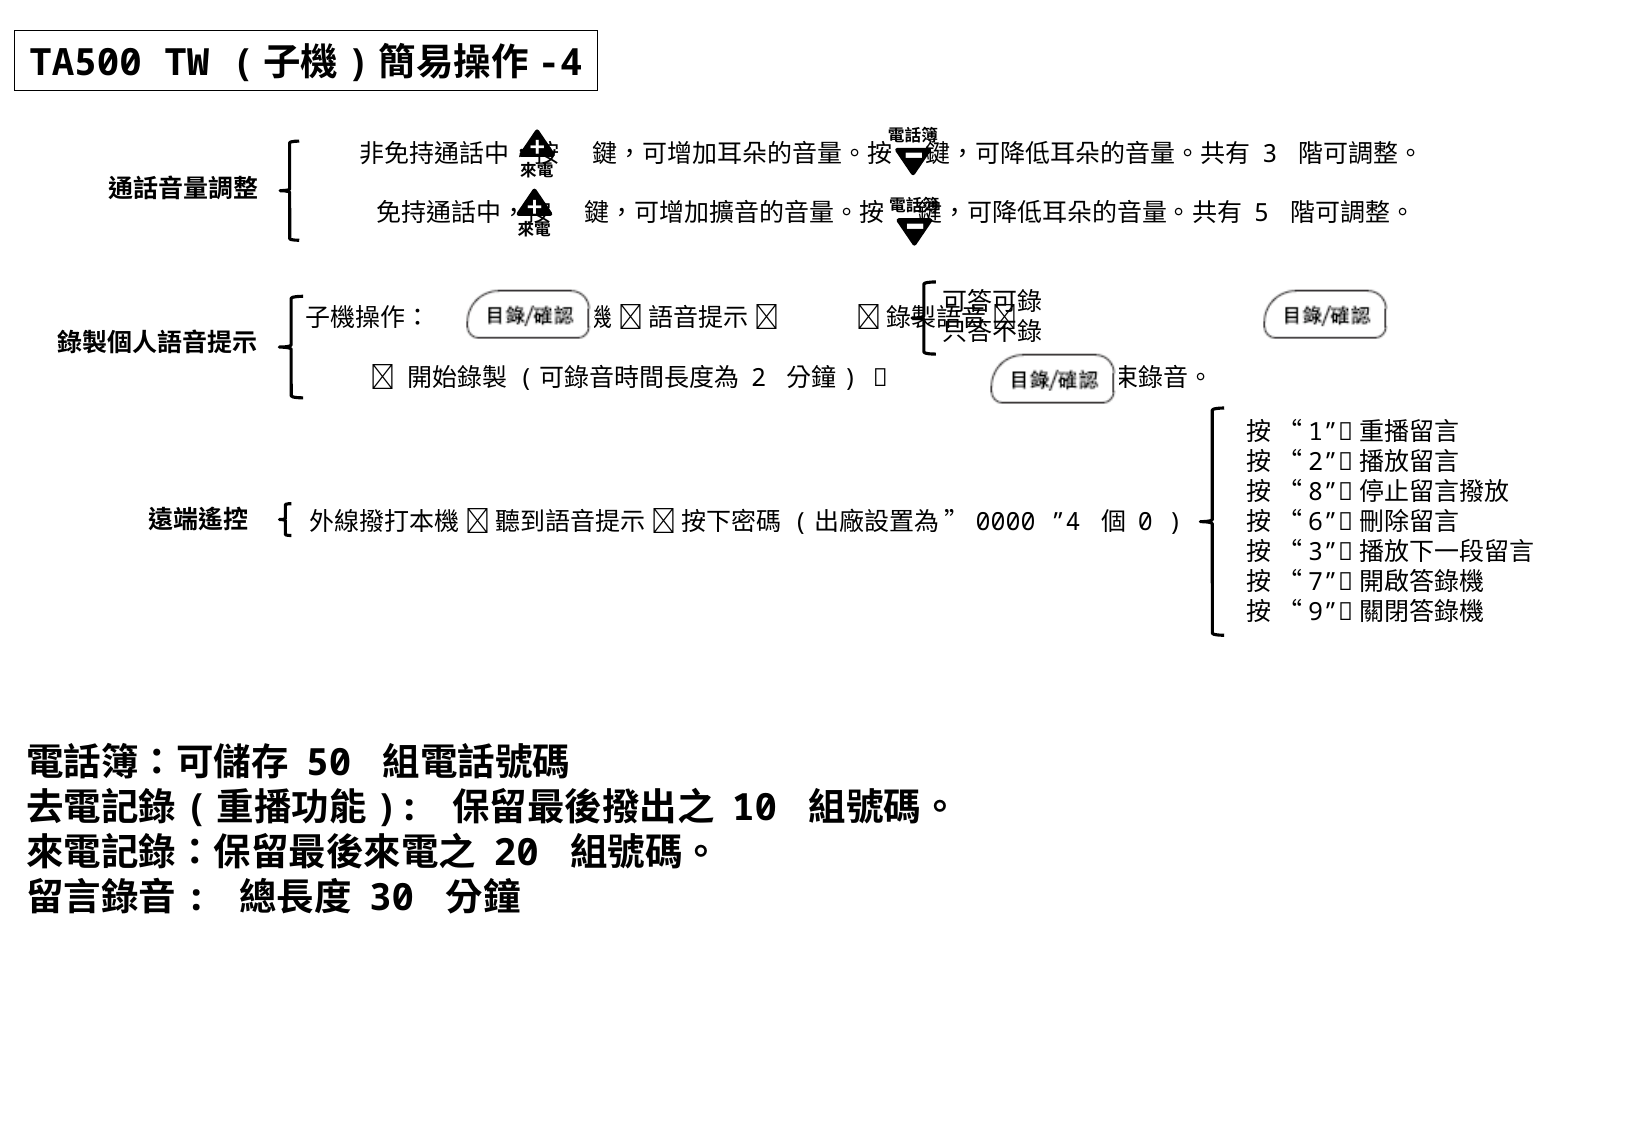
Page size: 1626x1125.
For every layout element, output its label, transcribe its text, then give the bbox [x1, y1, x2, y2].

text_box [120, 407, 1558, 636]
text_box 通話音量調整 [94, 165, 280, 211]
text_box 非免持通話中，按 鍵，可增加耳朵的音量。按 鍵，可降低耳朵的音量。共有 3 階可調整。 免持通話中，按 鍵，可增加擴音的音量。按 鍵，可降低耳朵的音量。共有 5 階可調整。 [958, 129, 1439, 265]
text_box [502, 179, 567, 247]
text_box 非免持通話中，按 鍵，可增加耳朵的音量。按 鍵，可降低耳朵的音量。共有 3 階可調整。 免持通話中，按 鍵，可增加擴音的音量。按 鍵，可降低耳朵的音量。共有 5 階可調整。 [345, 129, 868, 265]
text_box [872, 99, 954, 169]
text_box [279, 140, 300, 242]
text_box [31, 286, 1391, 407]
text_box TA500 TW (子機)簡易操作-4 [14, 30, 598, 91]
text_box 電話簿：可儲存 50 組電話號碼 去電記錄(重播功能): 保留最後撥出之 10 組號碼。 來電記錄：保留最後來電之 20 組號碼。 留言錄音: 總長度 30 分鐘 [11, 731, 974, 926]
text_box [873, 169, 956, 267]
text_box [504, 120, 570, 181]
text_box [911, 278, 1059, 355]
